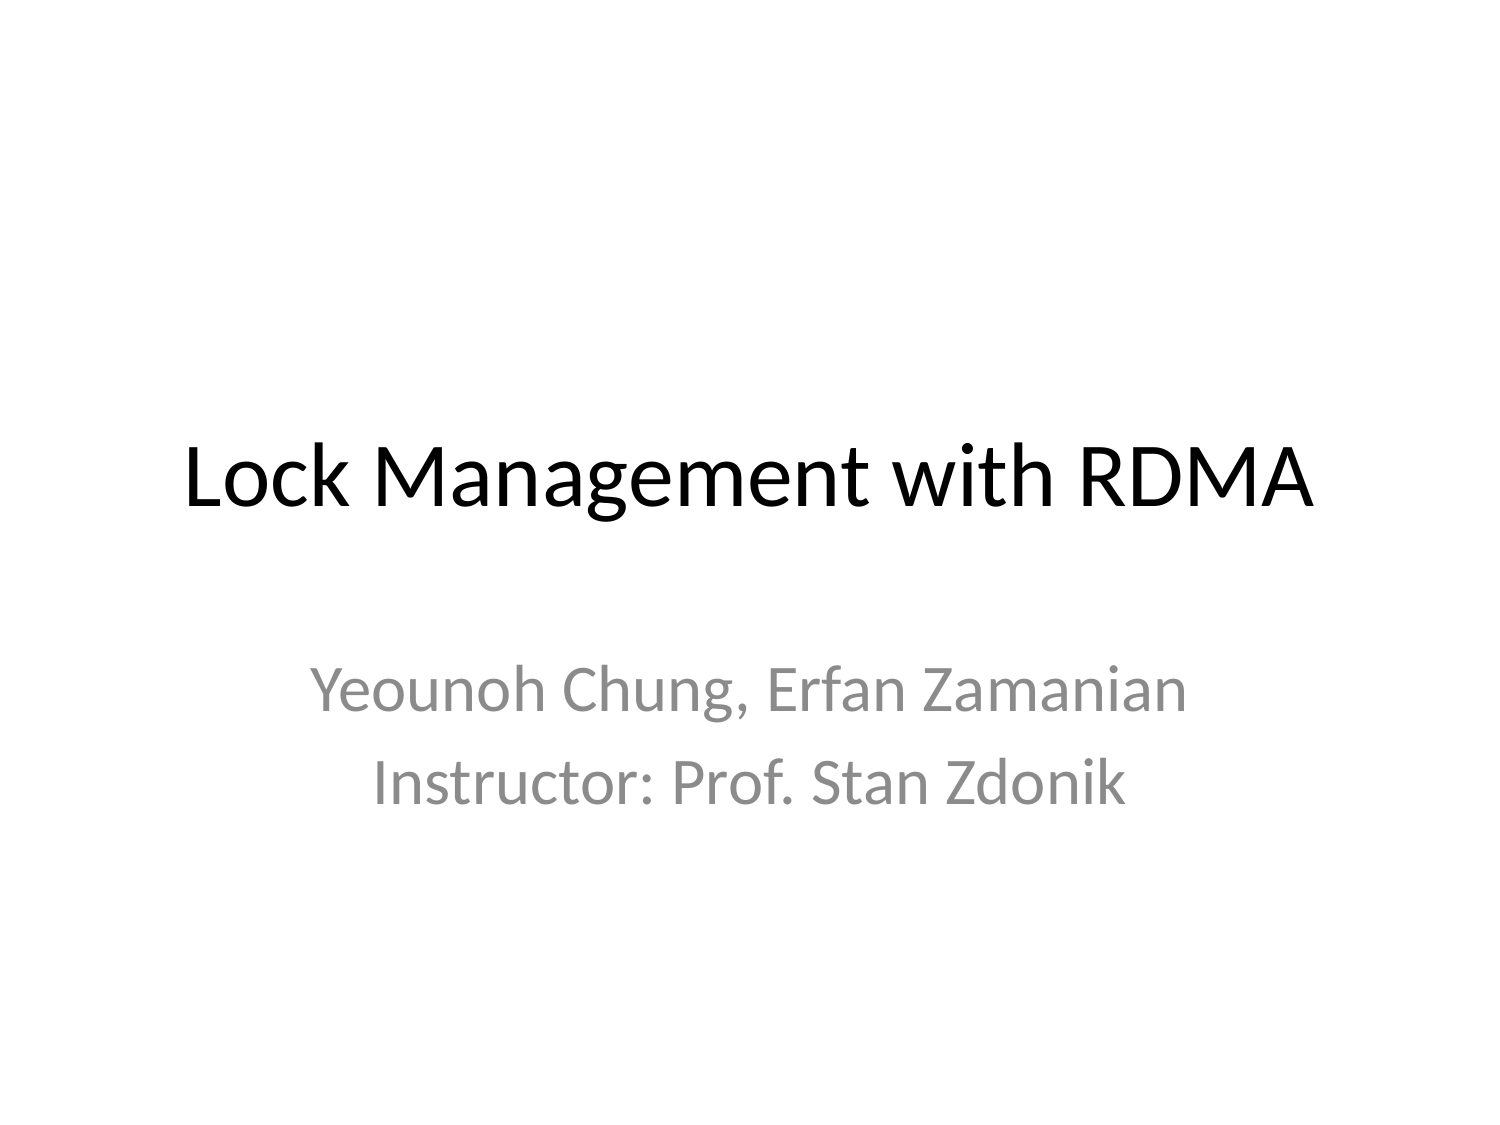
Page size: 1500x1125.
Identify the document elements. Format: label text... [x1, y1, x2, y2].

subtitle Yeounoh Chung, Erfan Zamanian Instructor: Prof. Stan Zdonik [225, 637, 1275, 925]
title Lock Management with RDMA [112, 349, 1388, 591]
